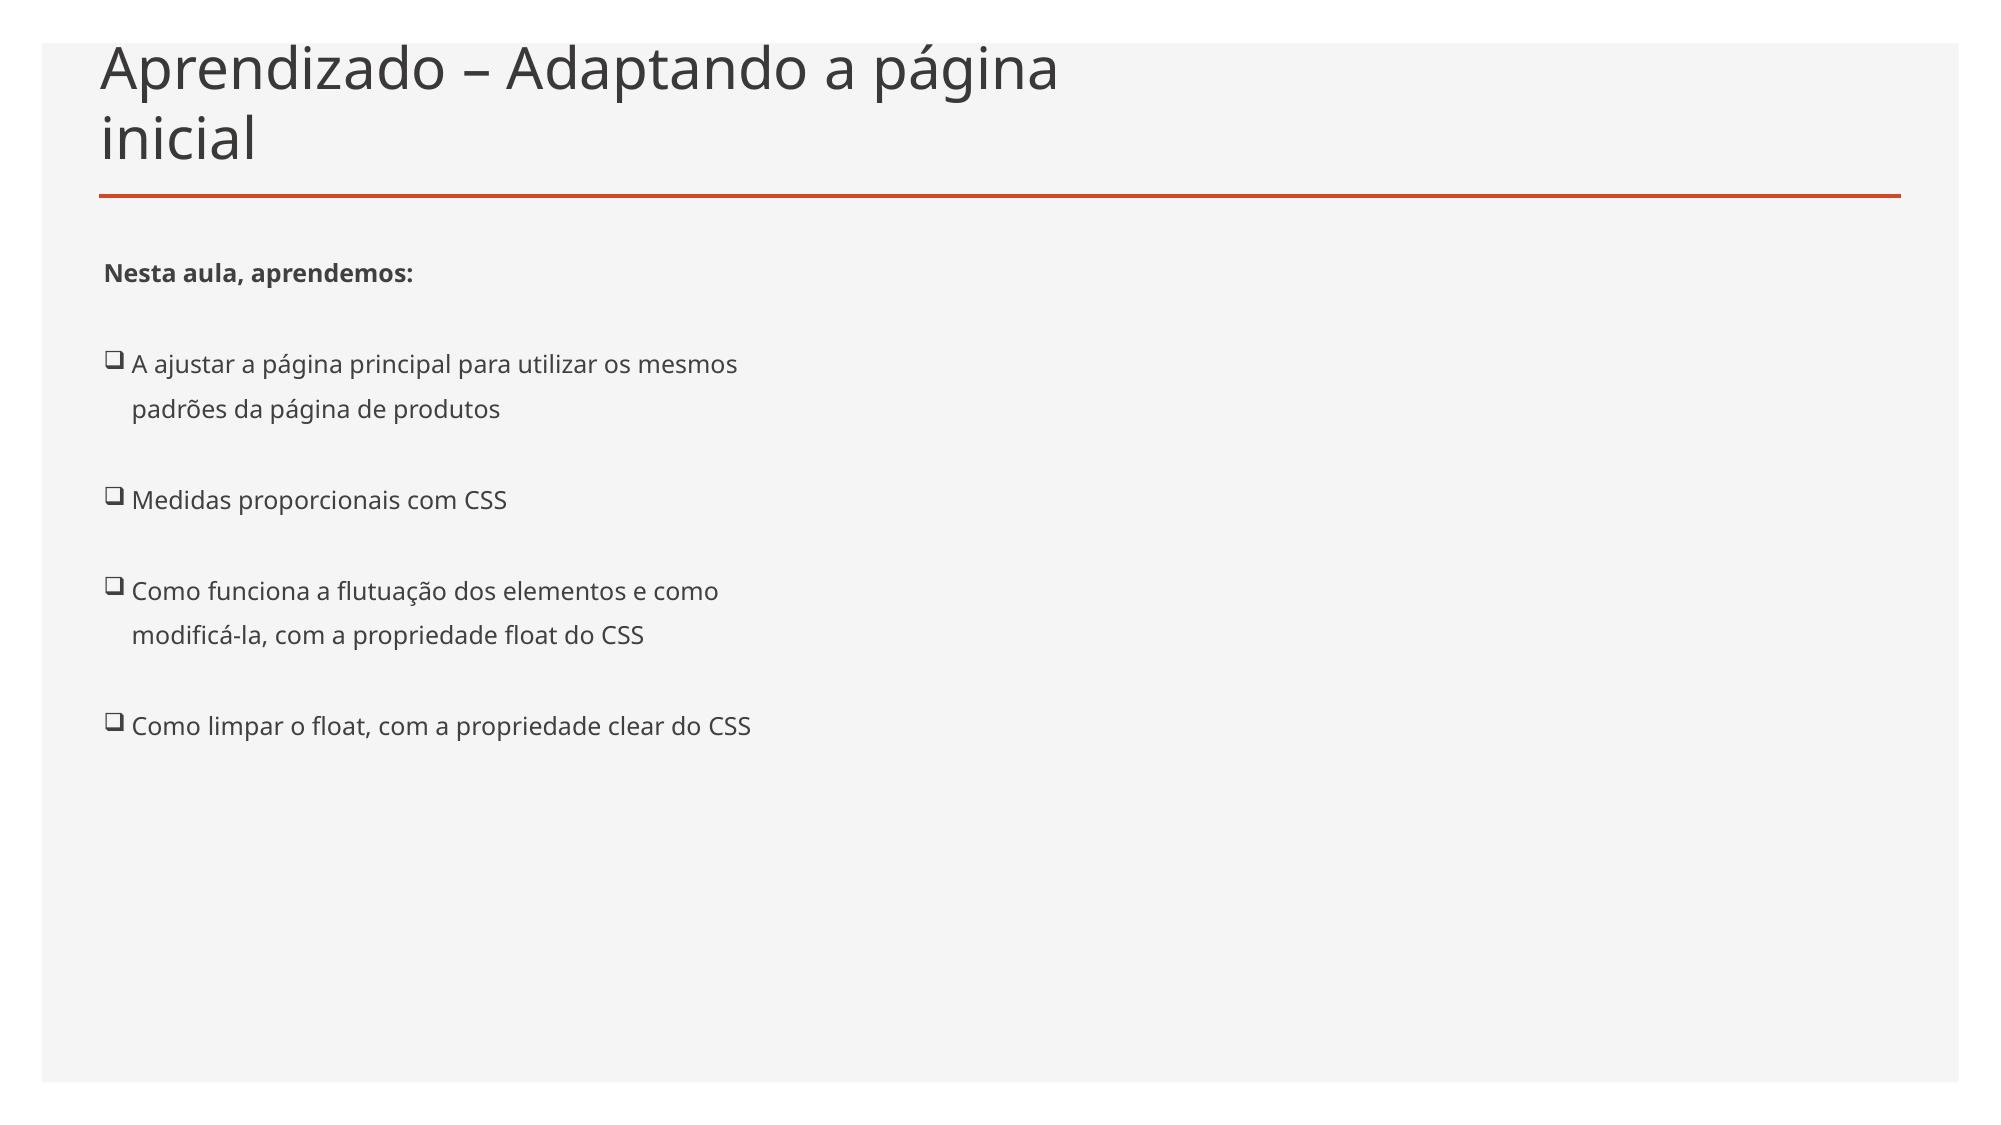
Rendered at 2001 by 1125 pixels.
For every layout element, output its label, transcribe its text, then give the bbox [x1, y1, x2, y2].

list Nesta aula, aprendemos: A ajustar a página principal para utilizar os mesmos padrões da página de produtos Medidas proporcionais com CSS Como funciona a flutuação dos elementos e como modificá-la, com a propriedade float do CSS Como limpar o float, com a propriedade clear do CSS [88, 235, 813, 888]
title Aprendizado – Adaptando a página inicial [85, 73, 1214, 179]
